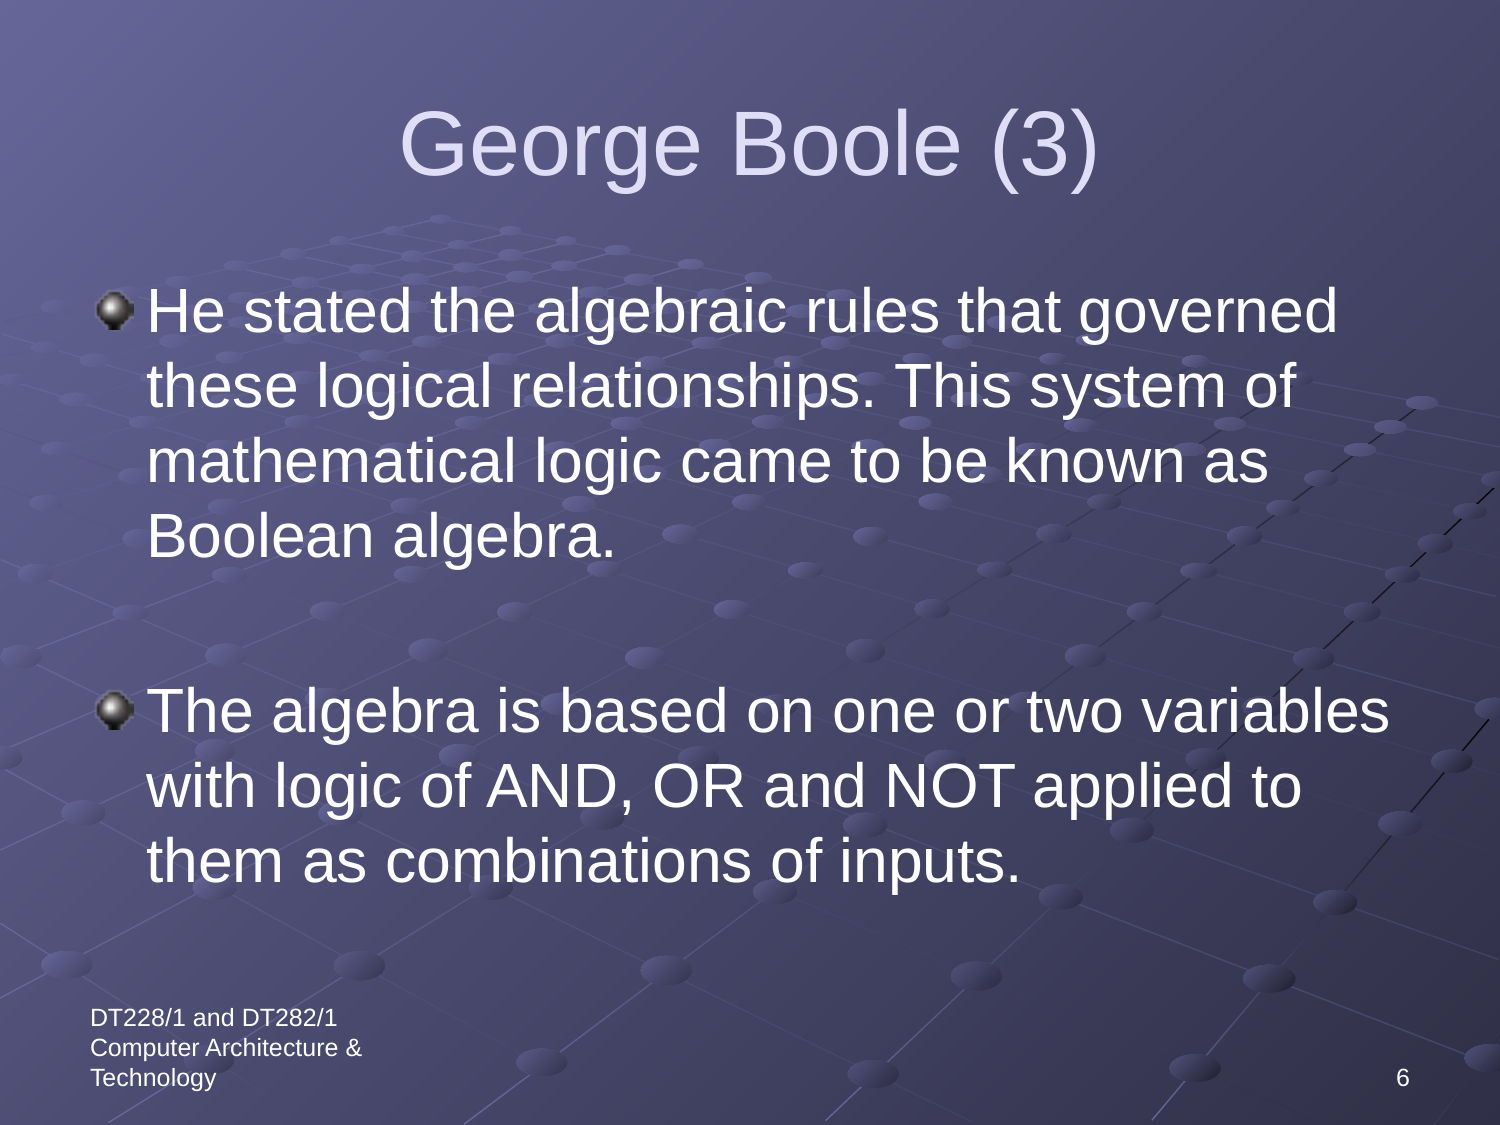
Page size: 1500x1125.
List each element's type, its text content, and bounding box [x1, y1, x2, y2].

list He stated the algebraic rules that governed these logical relationships. This system of mathematical logic came to be known as Boolean algebra. The algebra is based on one or two variables with logic of AND, OR and NOT applied to them as combinations of inputs. [74, 262, 1426, 1007]
picture [90, 685, 134, 730]
slide_number 6 [1074, 1023, 1426, 1100]
picture [90, 285, 134, 330]
slide_number DT228/1 and DT282/1 Computer Architecture & Technology [74, 1023, 426, 1100]
title George Boole (3) [74, 44, 1426, 233]
